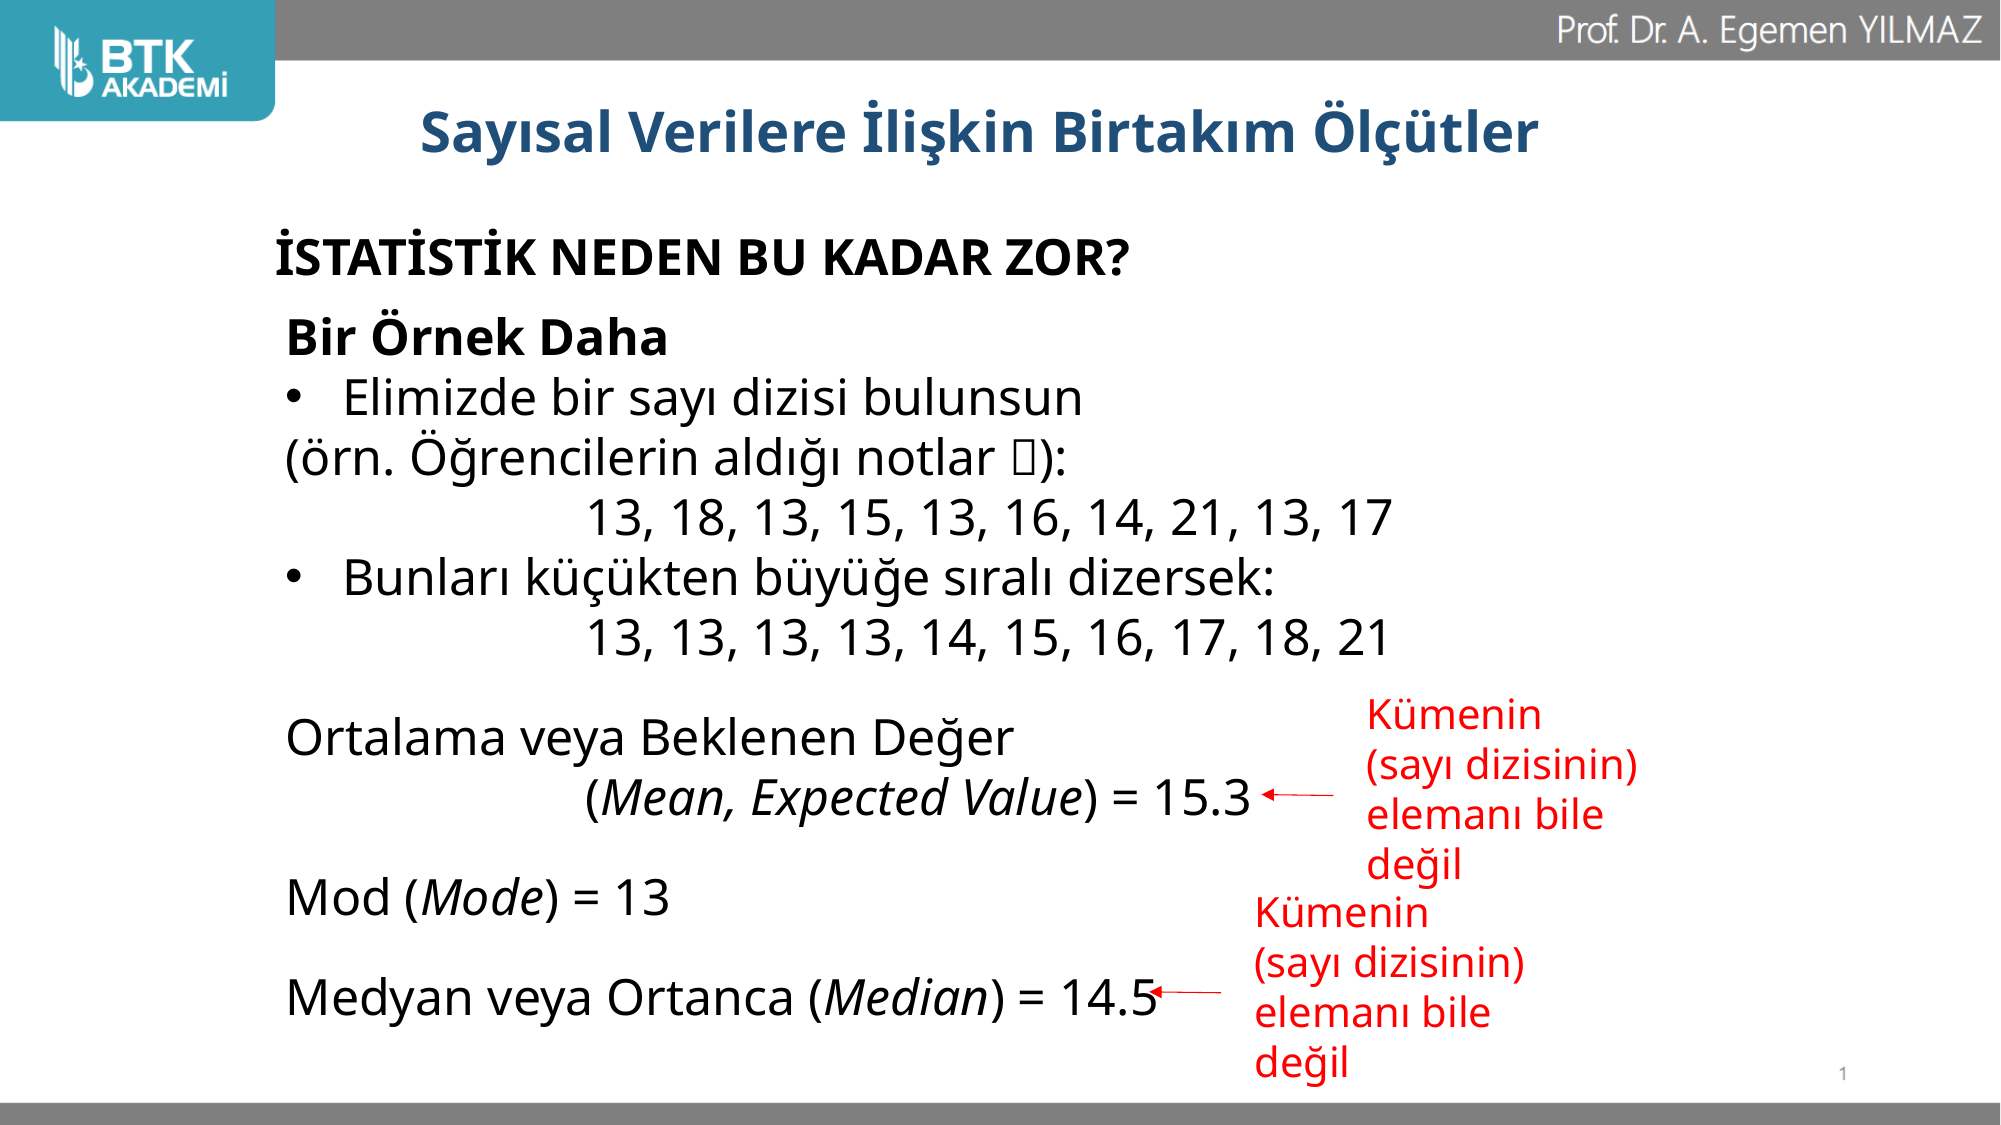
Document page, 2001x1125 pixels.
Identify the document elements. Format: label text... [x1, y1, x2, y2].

text_box İSTATİSTİK NEDEN BU KADAR ZOR? [260, 217, 1696, 473]
text_box Kümenin (sayı dizisinin) elemanı bile değil [1239, 877, 1599, 1093]
picture [0, 0, 2001, 1125]
text_box Bir Örnek Daha Elimizde bir sayı dizisi bulunsun (örn. Öğrencilerin aldığı notlar ): 13, 18, 13, 15, 13, 16, 14, 21, 13, 17 Bunları küçükten büyüğe sıralı dizersek: 13, 13, 13, 13, 14, 15, 16, 17, 18, 21 Ortalama veya Beklenen Değer (Mean, Expected Value) = 15.3 Mod (Mode) = 13 Medyan veya Ortanca (Median) = 14.5 [271, 298, 1840, 1078]
text_box Kümenin (sayı dizisinin) elemanı bile değil [1351, 680, 1712, 896]
title Sayısal Verilere İlişkin Birtakım Ölçütler [99, 0, 1863, 172]
